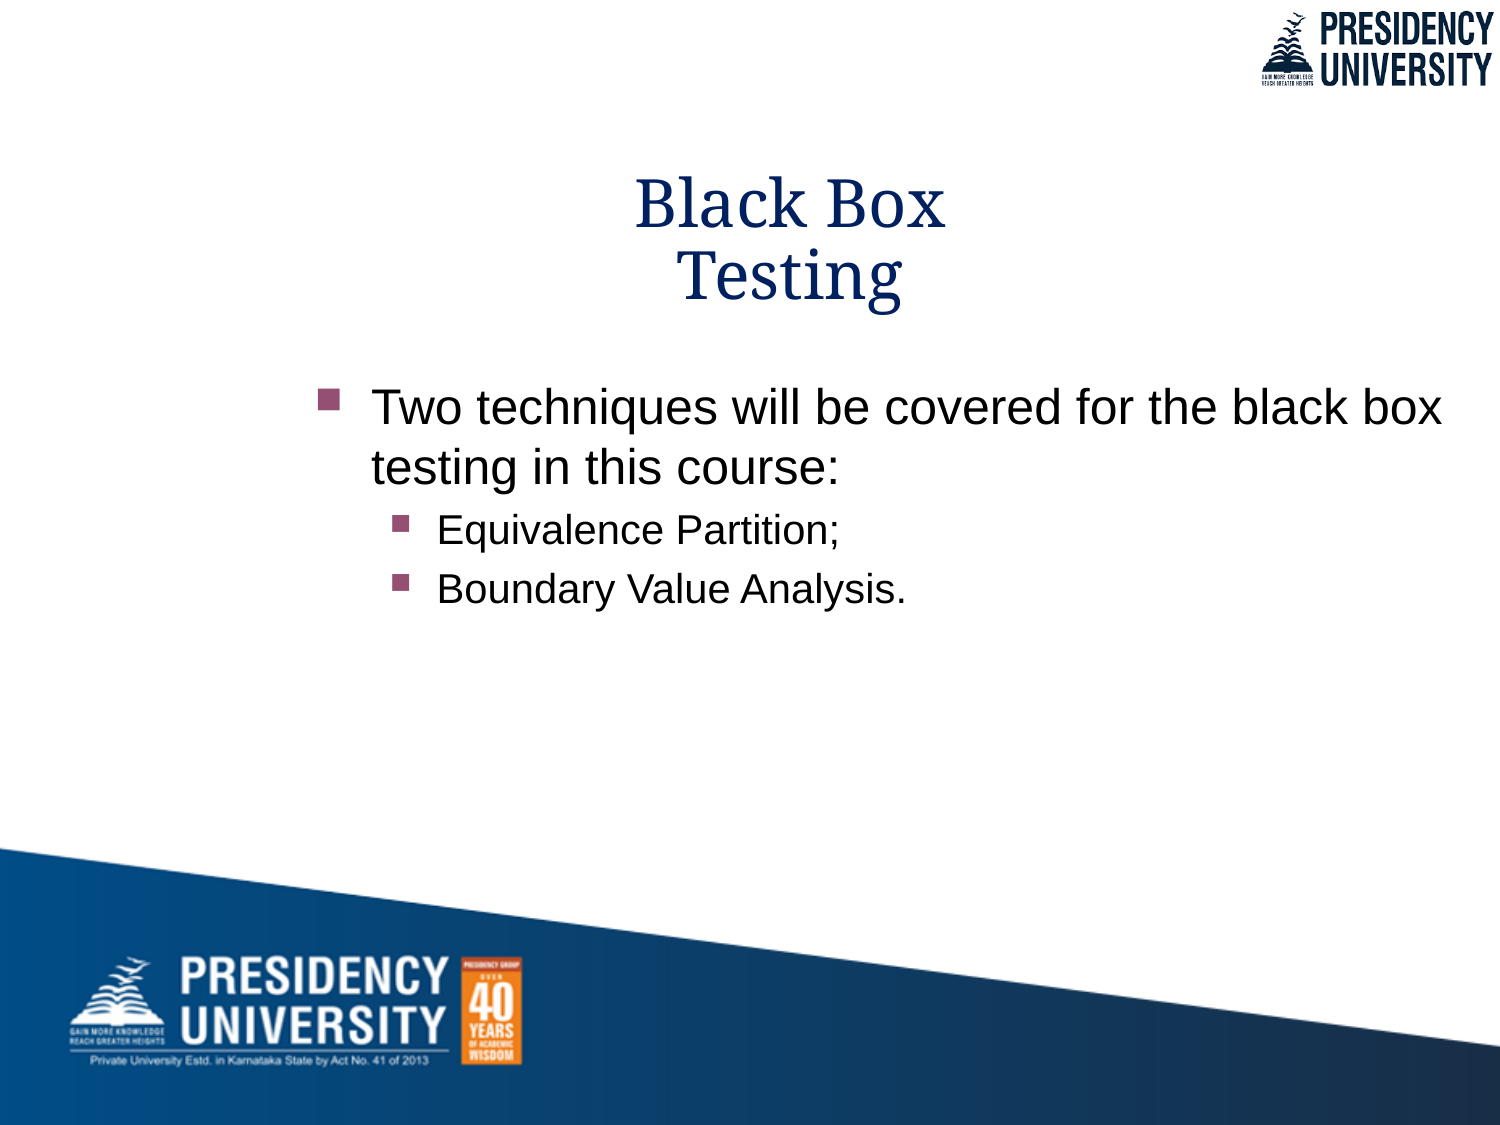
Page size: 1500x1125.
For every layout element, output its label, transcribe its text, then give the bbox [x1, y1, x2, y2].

picture [1254, 0, 1500, 96]
text_box [312, 324, 1500, 560]
picture [0, 845, 1500, 1125]
text_box Two techniques will be covered for the black box testing in this course: Equivalence Partition; Boundary Value Analysis. [299, 367, 1488, 603]
title Black Box Testing [515, 166, 1066, 324]
